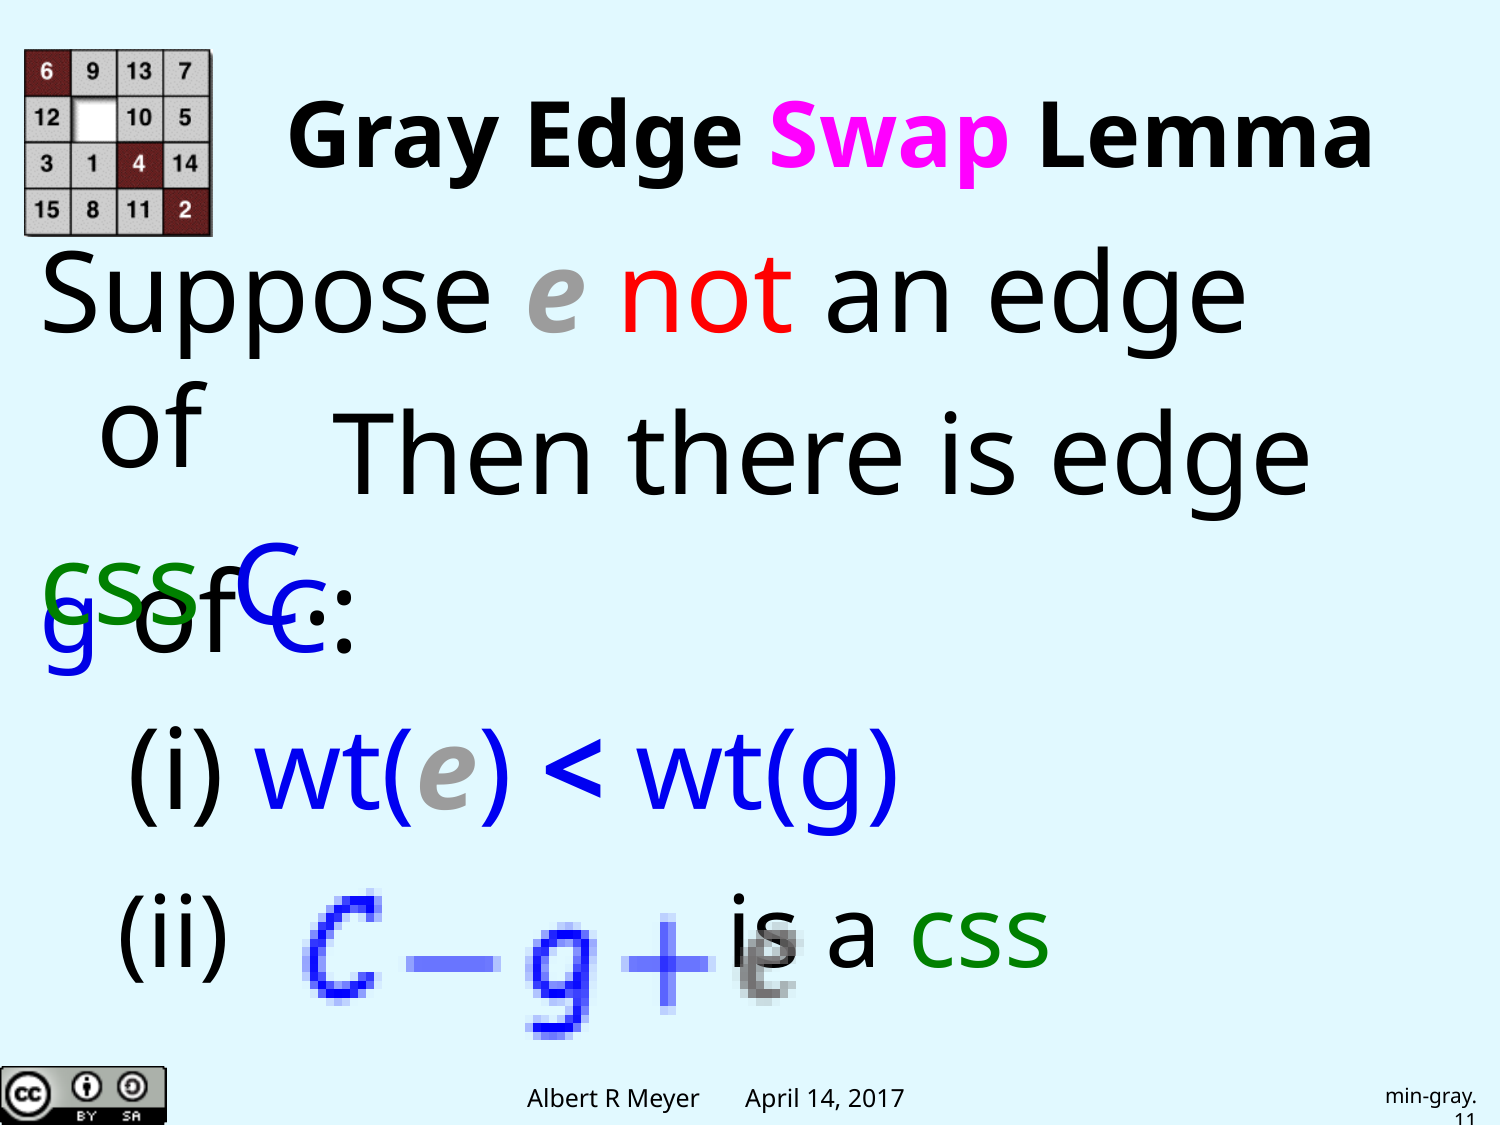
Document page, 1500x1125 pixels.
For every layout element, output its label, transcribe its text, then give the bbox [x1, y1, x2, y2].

title Gray Edge Swap Lemma [249, 49, 1413, 213]
slide_number min-gray.11 [1352, 1074, 1493, 1116]
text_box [287, 863, 805, 1051]
list Suppose e not an edge of css C. [24, 212, 1401, 538]
picture [24, 49, 213, 212]
text_box Then there is edge g of C: (i) wt(e) < wt(g) (ii) is a css [24, 375, 1438, 1078]
picture [0, 1066, 167, 1125]
